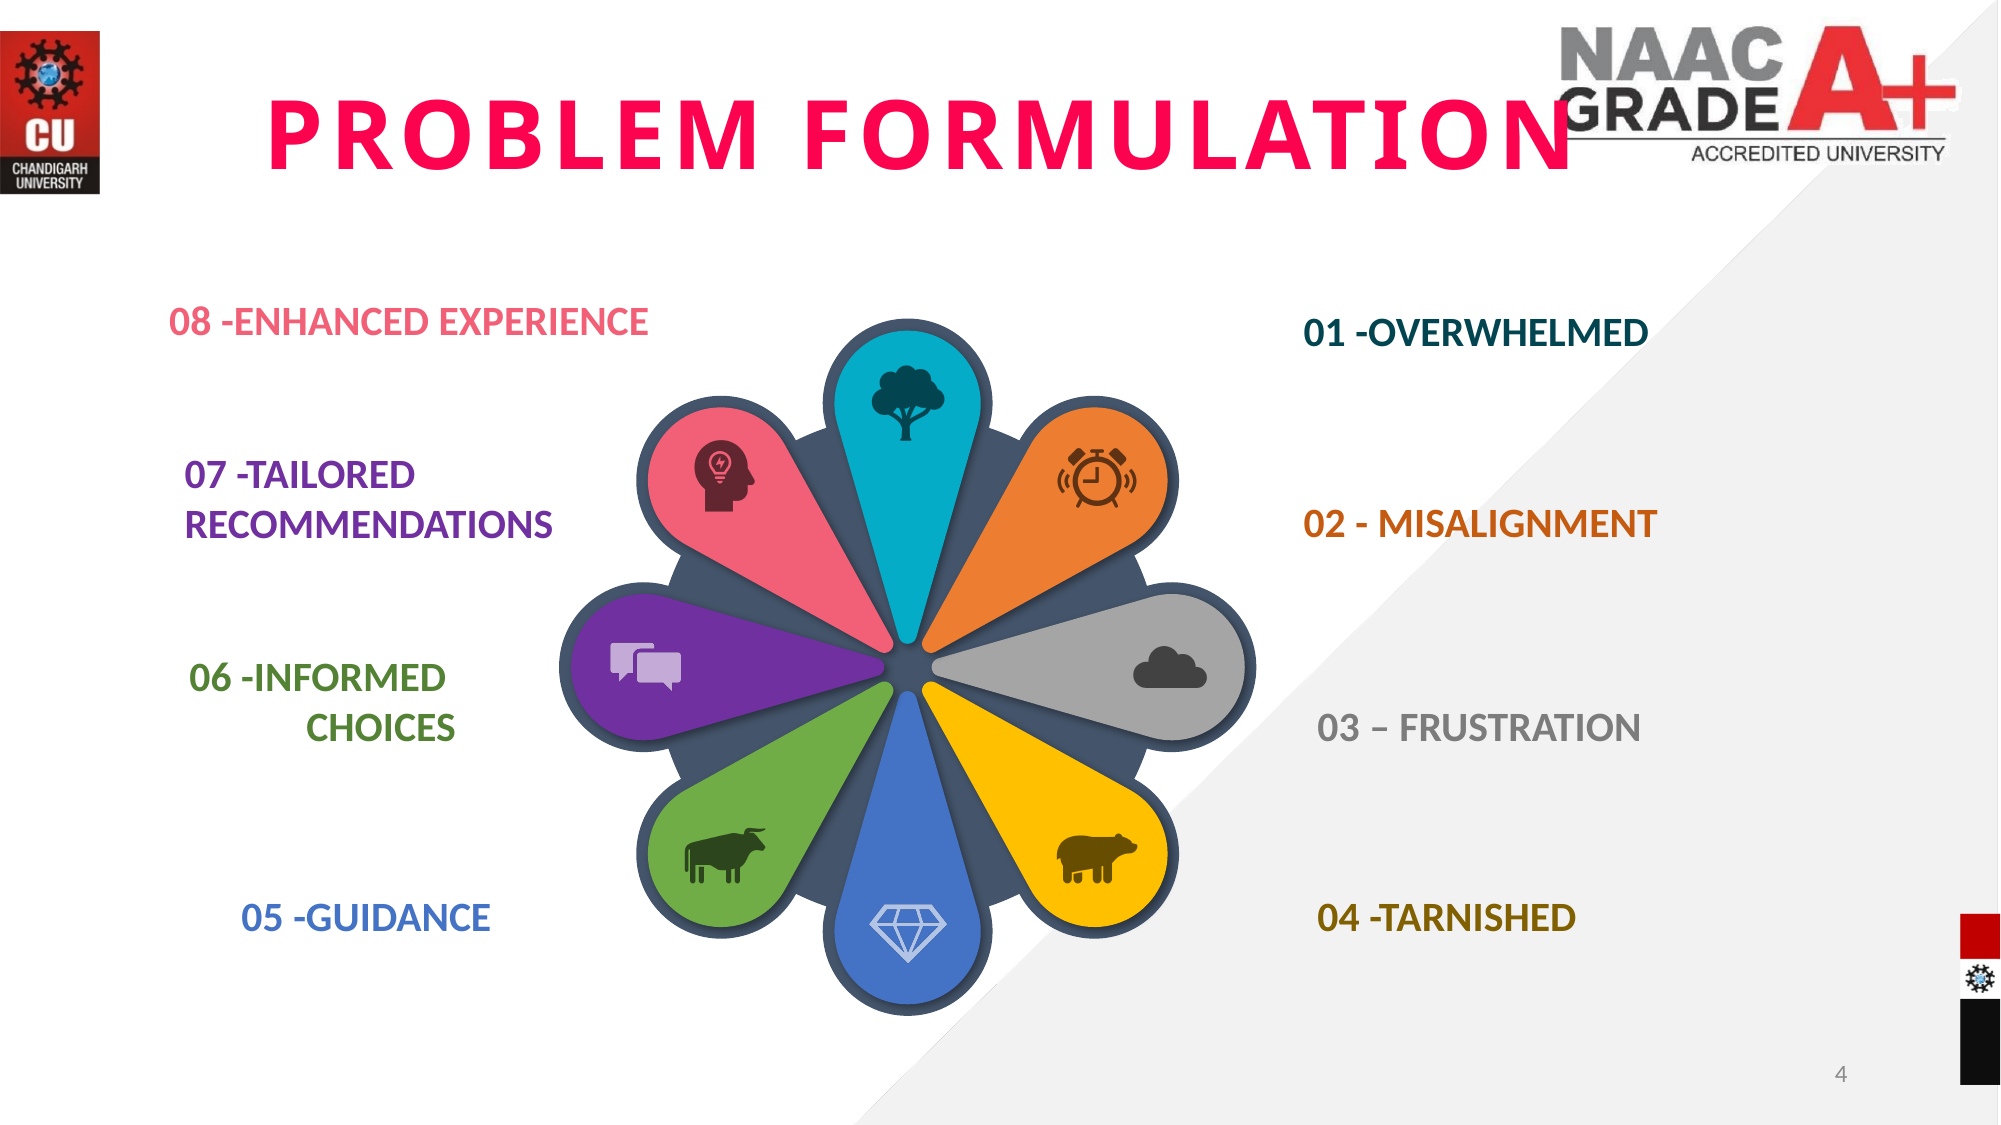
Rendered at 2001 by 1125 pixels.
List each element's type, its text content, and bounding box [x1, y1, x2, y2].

picture [0, 0, 2001, 1125]
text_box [23, 58, 1774, 1016]
slide_number 4 [1412, 1042, 1863, 1103]
